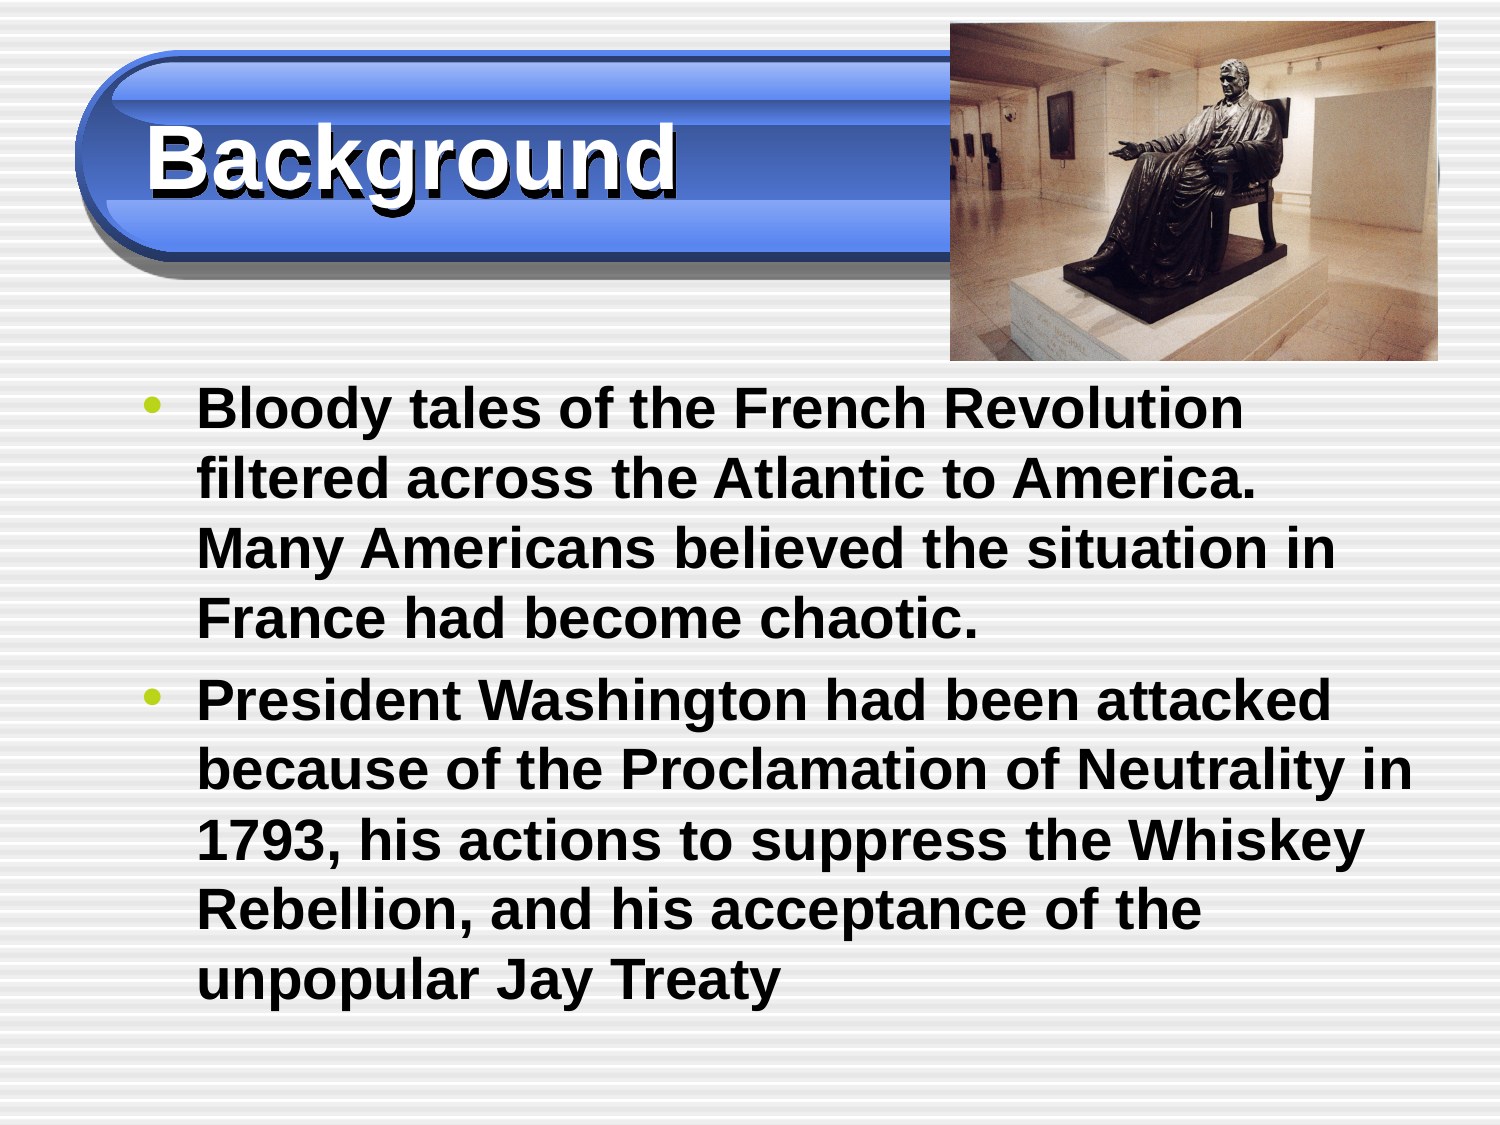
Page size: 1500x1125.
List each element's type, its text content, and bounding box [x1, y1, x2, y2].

title Background [129, 79, 944, 226]
picture [0, 0, 1500, 1125]
picture [84, 202, 949, 280]
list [949, 0, 1438, 471]
text_box [337, 737, 1438, 793]
list Bloody tales of the French Revolution filtered across the Atlantic to America. Many Americans believed the situation in France had become chaotic. President Washington had been attacked because of the Proclamation of Neutrality in 1793, his actions to suppress the Whiskey Rebellion, and his acceptance of the unpopular Jay Treaty [124, 362, 1450, 1021]
